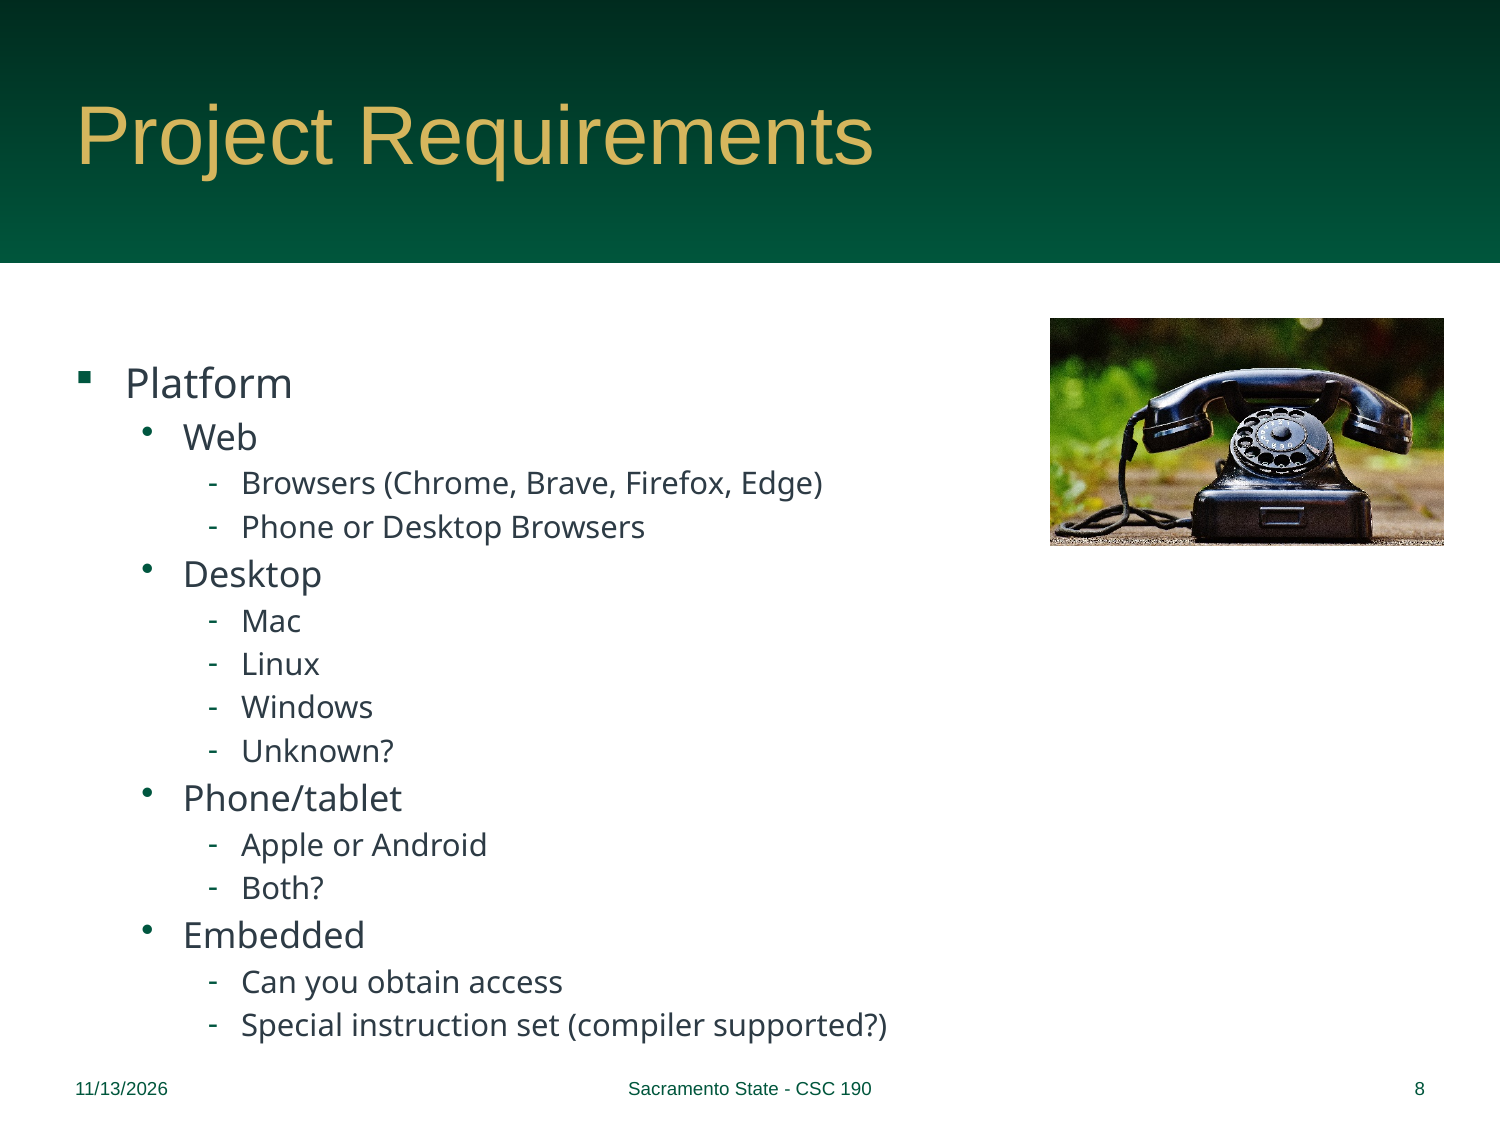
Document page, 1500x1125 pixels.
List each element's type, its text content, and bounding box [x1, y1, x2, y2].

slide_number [75, 1050, 375, 1125]
slide_number 8 [1125, 1050, 1425, 1125]
title Project Requirements [75, 18, 1425, 244]
list Platform Web Browsers (Chrome, Brave, Firefox, Edge) Phone or Desktop Browsers Desktop Mac Linux Windows Unknown? Phone/tablet Apple or Android Both? Embedded Can you obtain access Special instruction set (compiler supported?) [75, 299, 1182, 1050]
picture [1049, 318, 1444, 547]
footer Sacramento State - CSC 190 [393, 1050, 1107, 1125]
